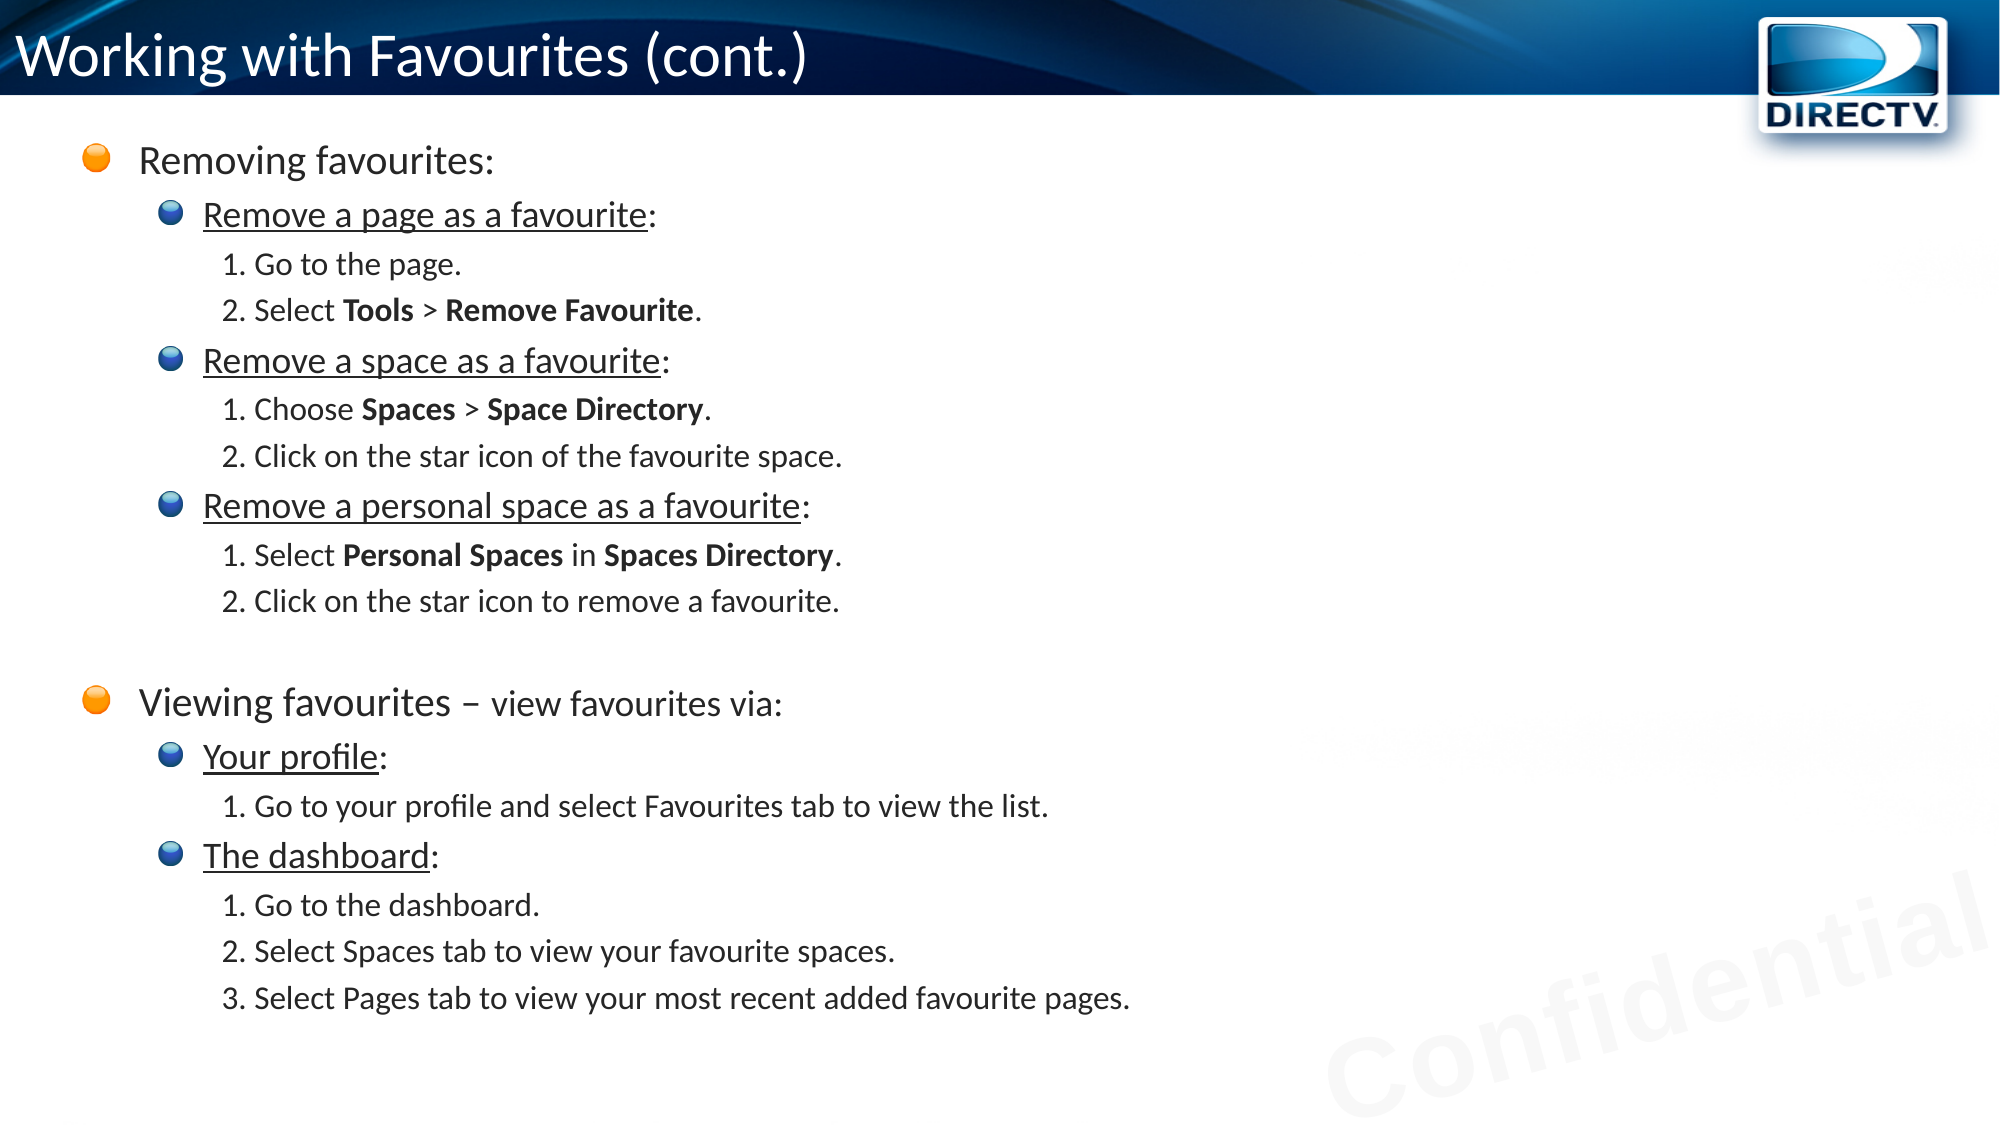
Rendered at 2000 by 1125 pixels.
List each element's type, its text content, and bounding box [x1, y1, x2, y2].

title Working with Favourites (cont.) [0, 0, 1884, 104]
list Removing favourites: Remove a page as a favourite: 1. Go to the page. 2. Select Tools > Remove Favourite. Remove a space as a favourite: 1. Choose Spaces > Space Directory. 2. Click on the star icon of the favourite space. Remove a personal space as a favourite: 1. Select Personal Spaces in Spaces Directory. 2. Click on the star icon to remove a favourite. Viewing favourites – view favourites via: Your profile: 1. Go to your profile and select Favourites tab to view the list. The dashboard: 1. Go to the dashboard. 2. Select Spaces tab to view your favourite spaces. 3. Select Pages tab to view your most recent added favourite pages. [66, 124, 1950, 1063]
picture [0, 0, 2000, 1125]
